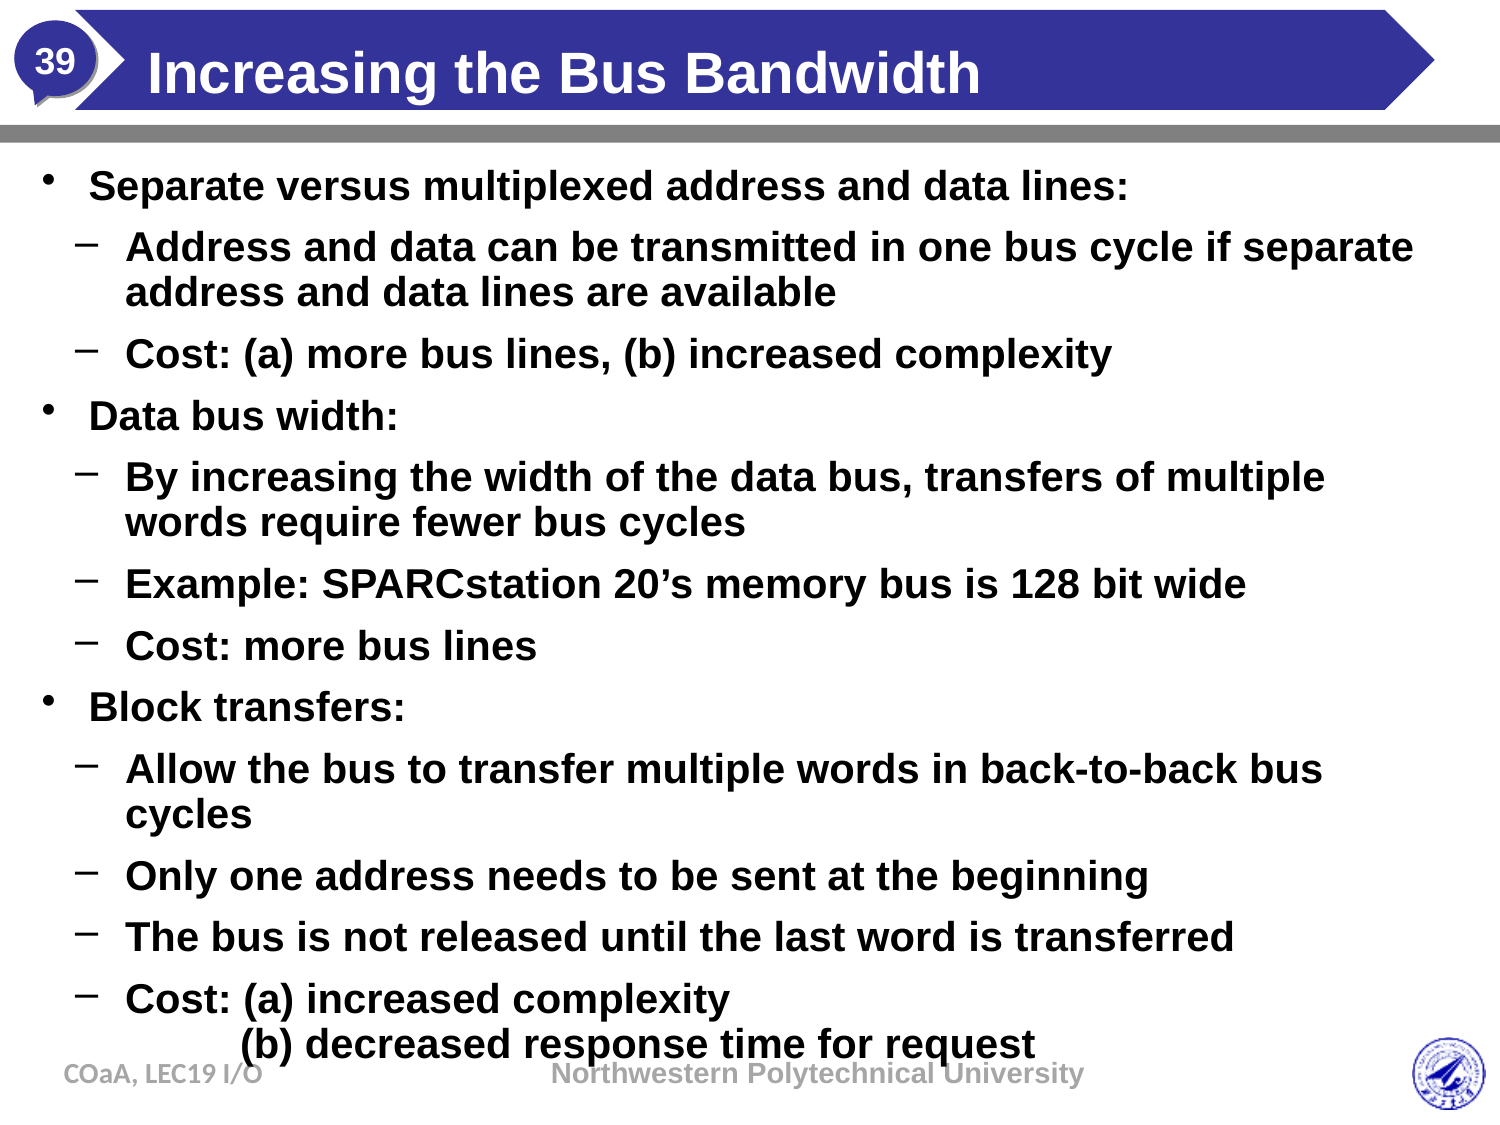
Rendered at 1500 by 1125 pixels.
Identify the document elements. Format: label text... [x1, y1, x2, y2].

footer Northwestern Polytechnical University [523, 1063, 1113, 1122]
slide_number COaA, LEC19 I/O [48, 1063, 362, 1122]
list Separate versus multiplexed address and data lines: Address and data can be transmitted in one bus cycle if separate address and data lines are available Cost: (a) more bus lines, (b) increased complexity Data bus width: By increasing the width of the data bus, transfers of multiple words require fewer bus cycles Example: SPARCstation 20’s memory bus is 128 bit wide Cost: more bus lines Block transfers: Allow the bus to transfer multiple words in back-to-back bus cycles Only one address needs to be sent at the beginning The bus is not released until the last word is transferred Cost: (a) increased complexity (b) decreased response time for request [36, 159, 1451, 1063]
picture [1412, 1037, 1486, 1110]
title Increasing the Bus Bandwidth [142, 38, 1176, 100]
